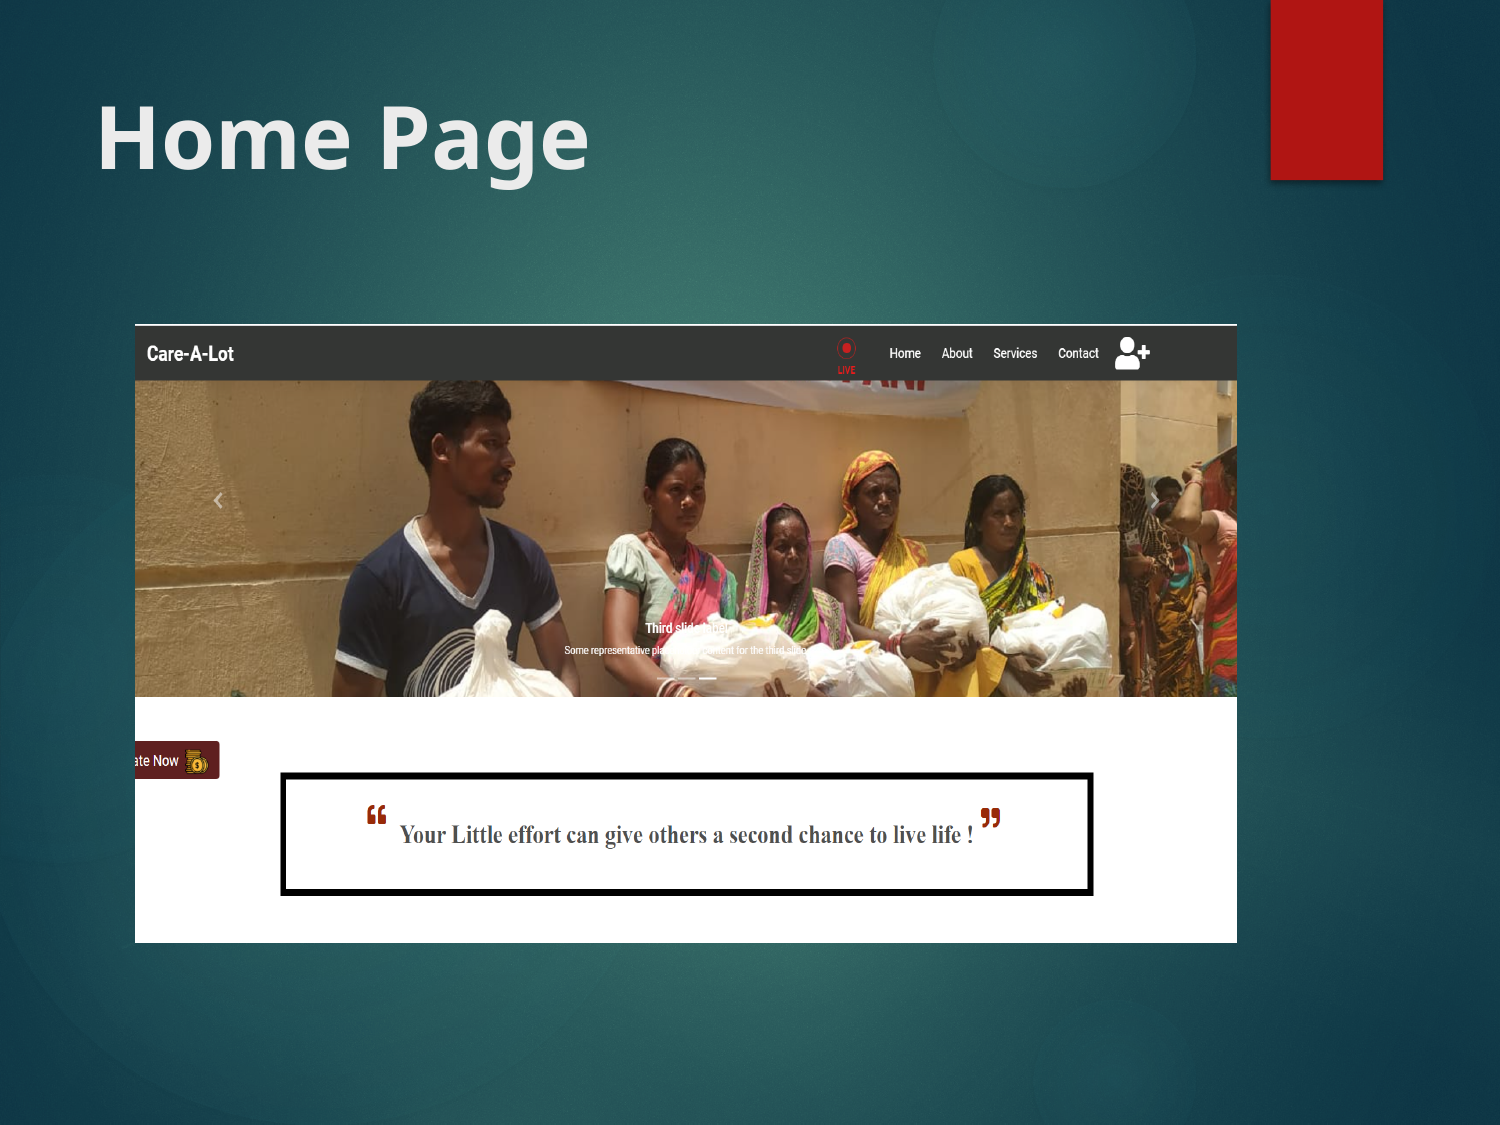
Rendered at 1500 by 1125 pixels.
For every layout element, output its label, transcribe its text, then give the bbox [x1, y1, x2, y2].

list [135, 324, 1237, 943]
title Home Page [79, 74, 1237, 213]
